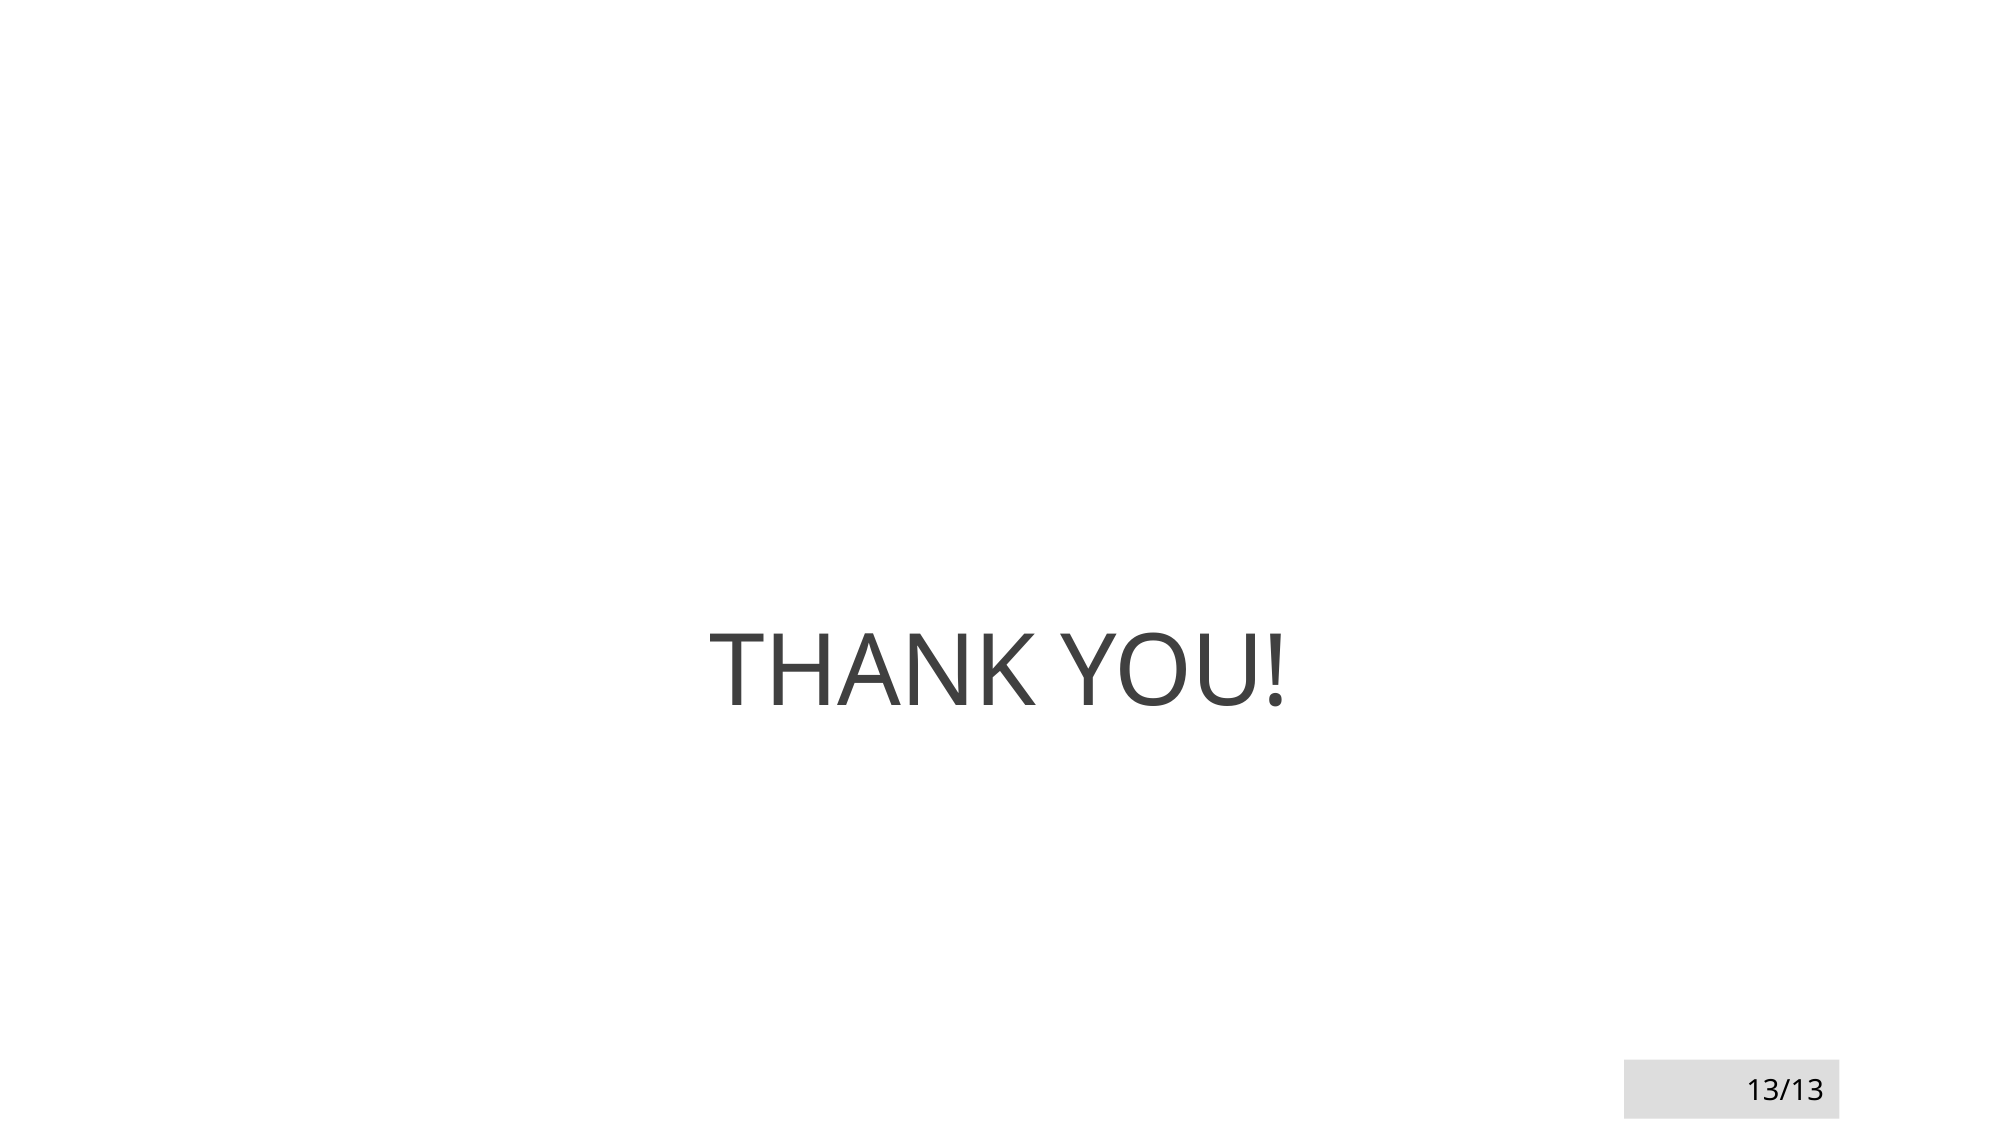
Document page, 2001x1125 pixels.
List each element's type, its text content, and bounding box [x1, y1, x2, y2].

slide_number 13/13 [1624, 1059, 1840, 1119]
title THANK YOU! [174, 495, 1825, 734]
